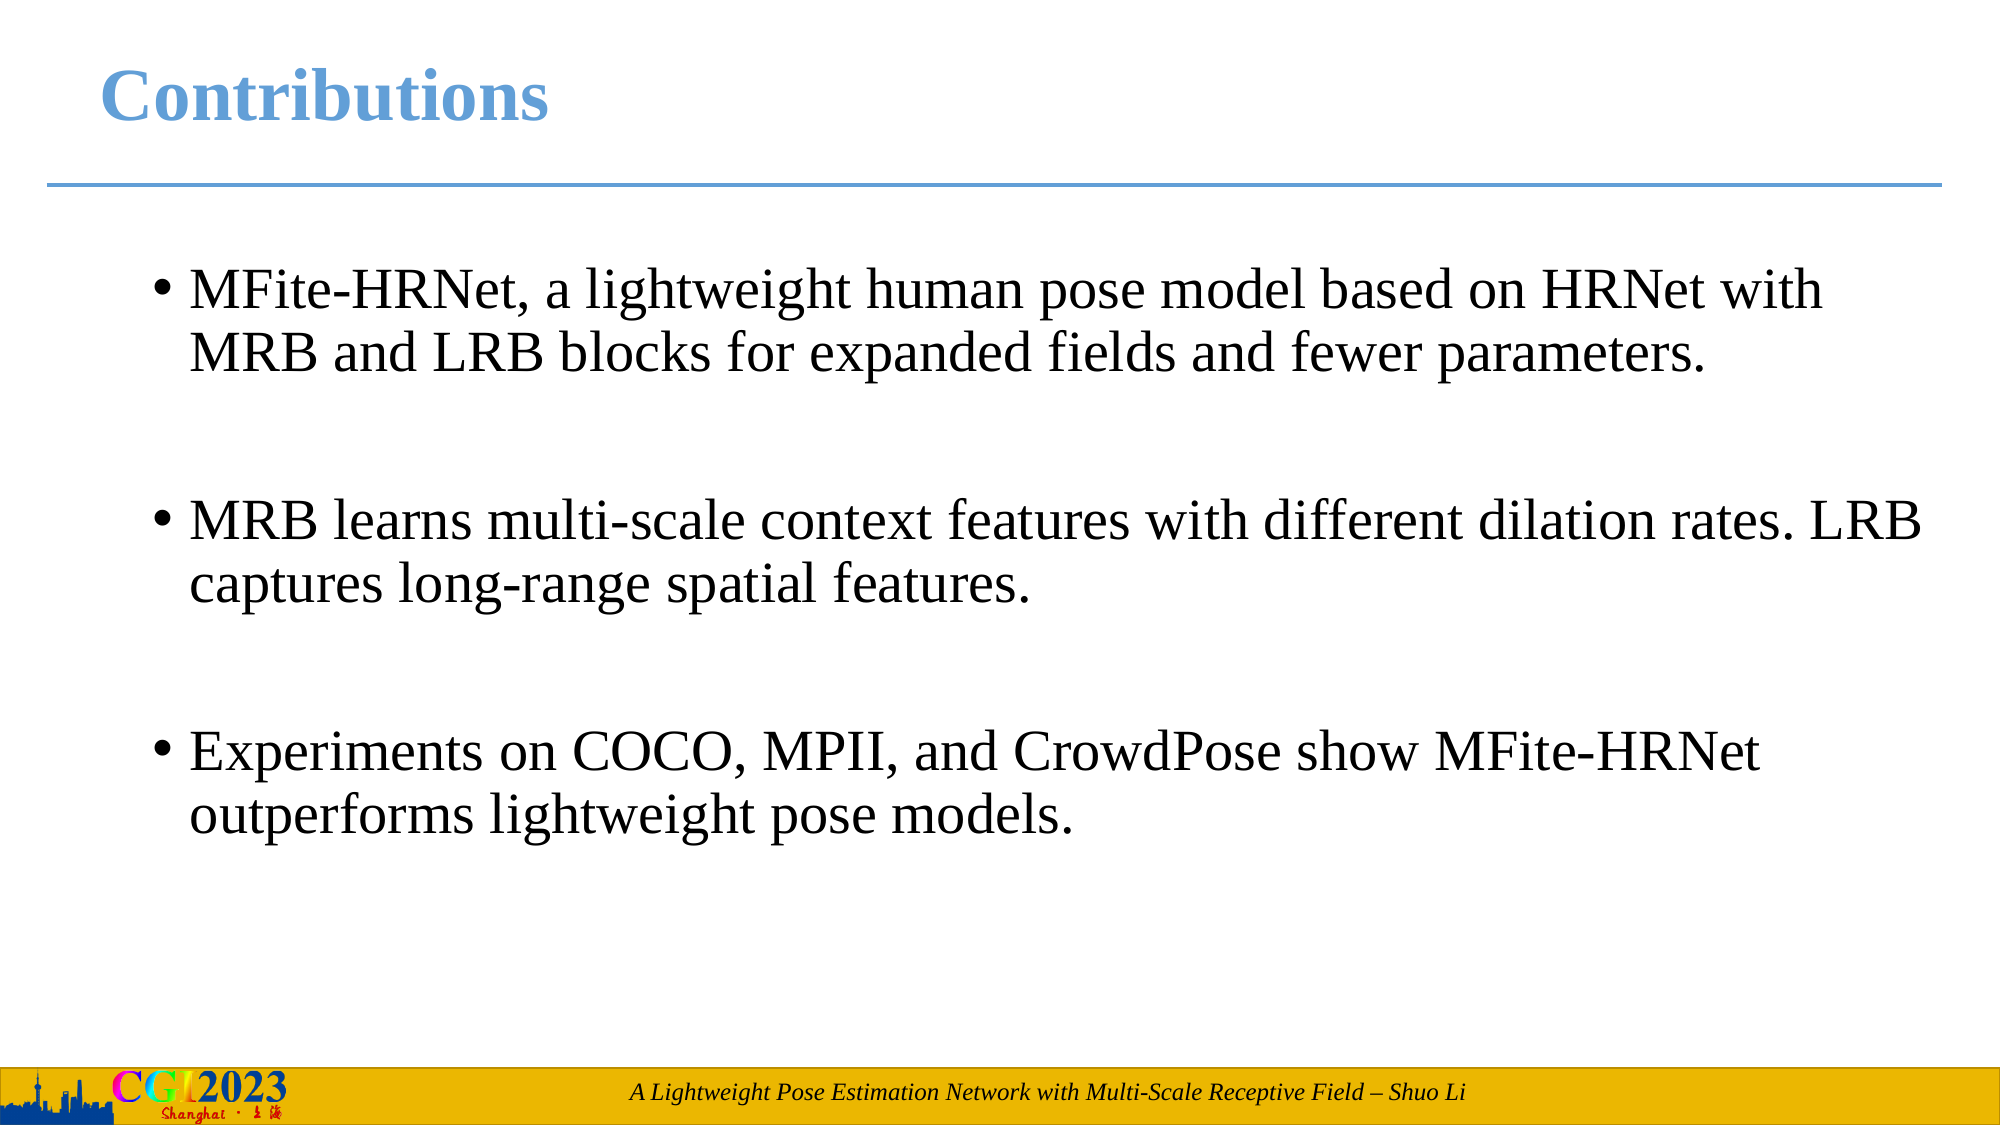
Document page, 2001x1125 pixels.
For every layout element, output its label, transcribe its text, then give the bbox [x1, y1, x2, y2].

slide_number 6 [1724, 1063, 1961, 1067]
picture [0, 1067, 294, 1125]
text_box A Lightweight Pose Estimation Network with Multi-Scale Receptive Field – Shuo Li [348, 1067, 1749, 1110]
text_box [294, 1067, 2000, 1125]
list MFite-HRNet, a lightweight human pose model based on HRNet with MRB and LRB blocks for expanded fields and fewer parameters. MRB learns multi-scale context features with different dilation rates. LRB captures long-range spatial features. Experiments on COCO, MPII, and CrowdPose show MFite-HRNet outperforms lightweight pose models. [137, 251, 1961, 998]
title Contributions [84, 21, 1204, 170]
